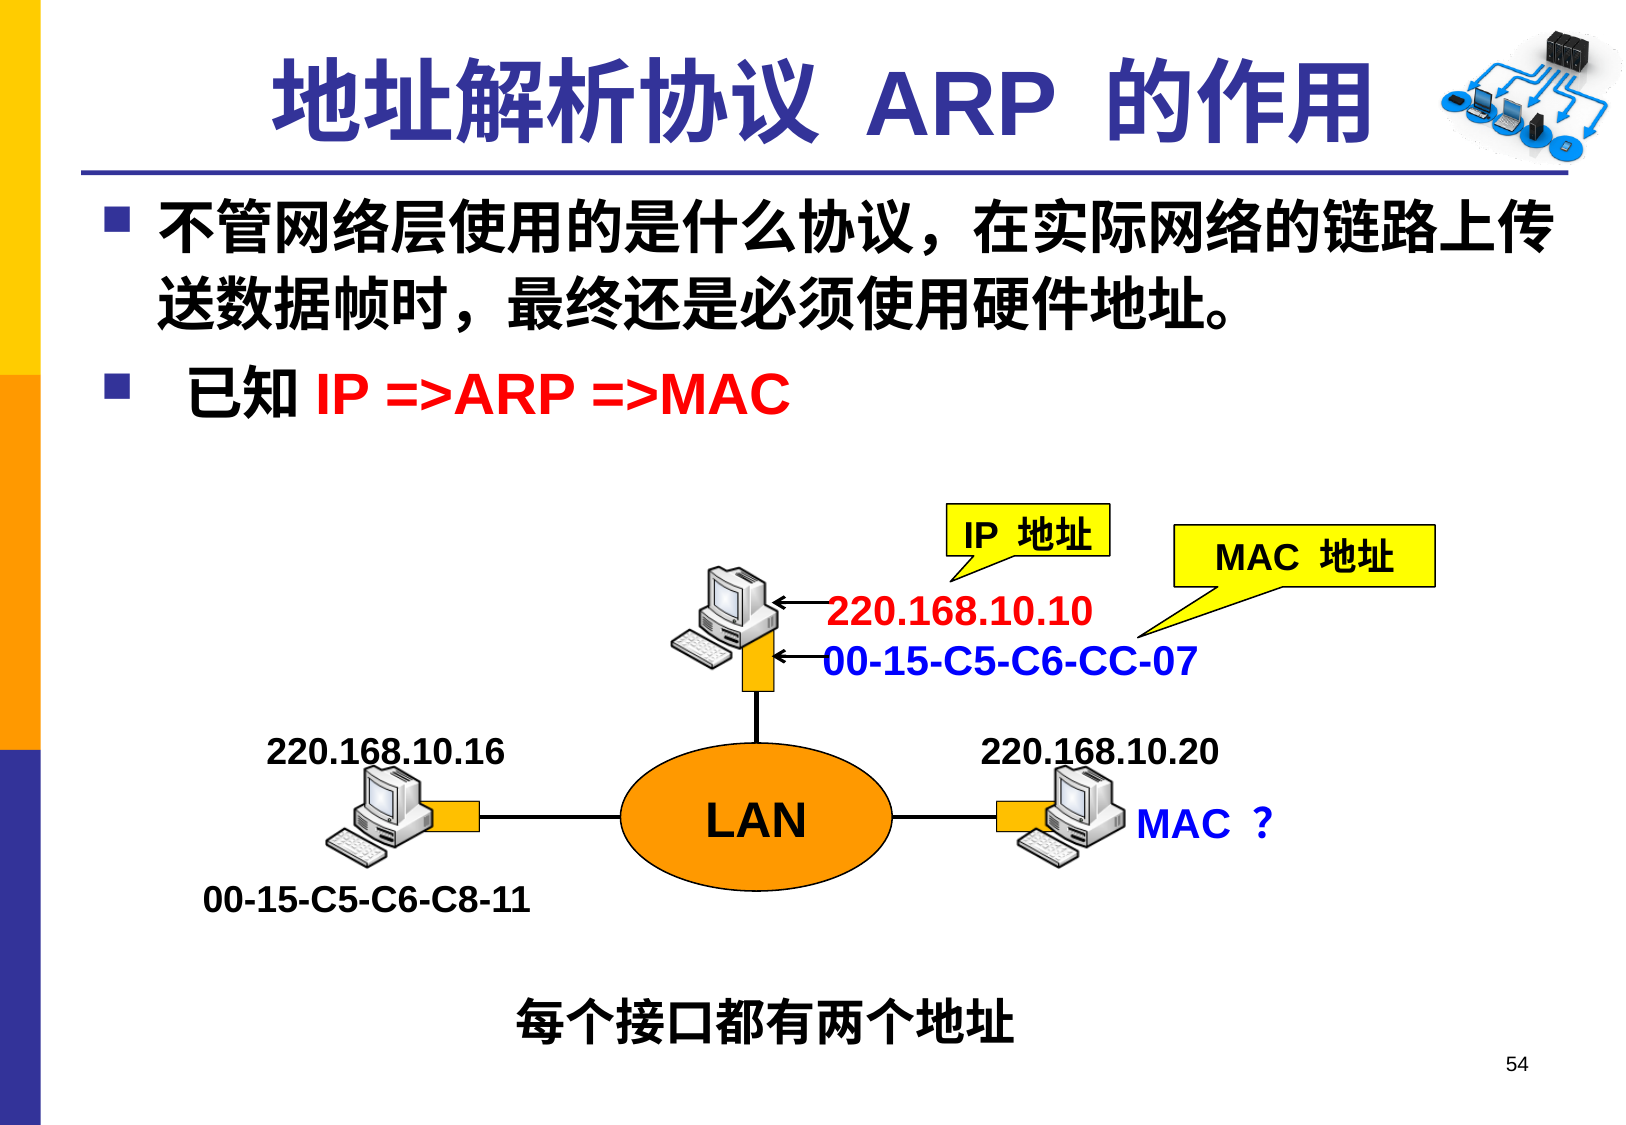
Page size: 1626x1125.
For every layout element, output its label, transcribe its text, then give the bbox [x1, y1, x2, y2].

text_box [199, 503, 1436, 1048]
picture [1438, 30, 1624, 165]
list 不管网络层使用的是什么协议，在实际网络的链路上传送数据帧时，最终还是必须使用硬件地址。 已知IP =>ARP =>MAC [85, 175, 1574, 986]
title 地址解析协议 ARP 的作用 [81, 30, 1569, 161]
slide_number 54 [1164, 1042, 1544, 1118]
